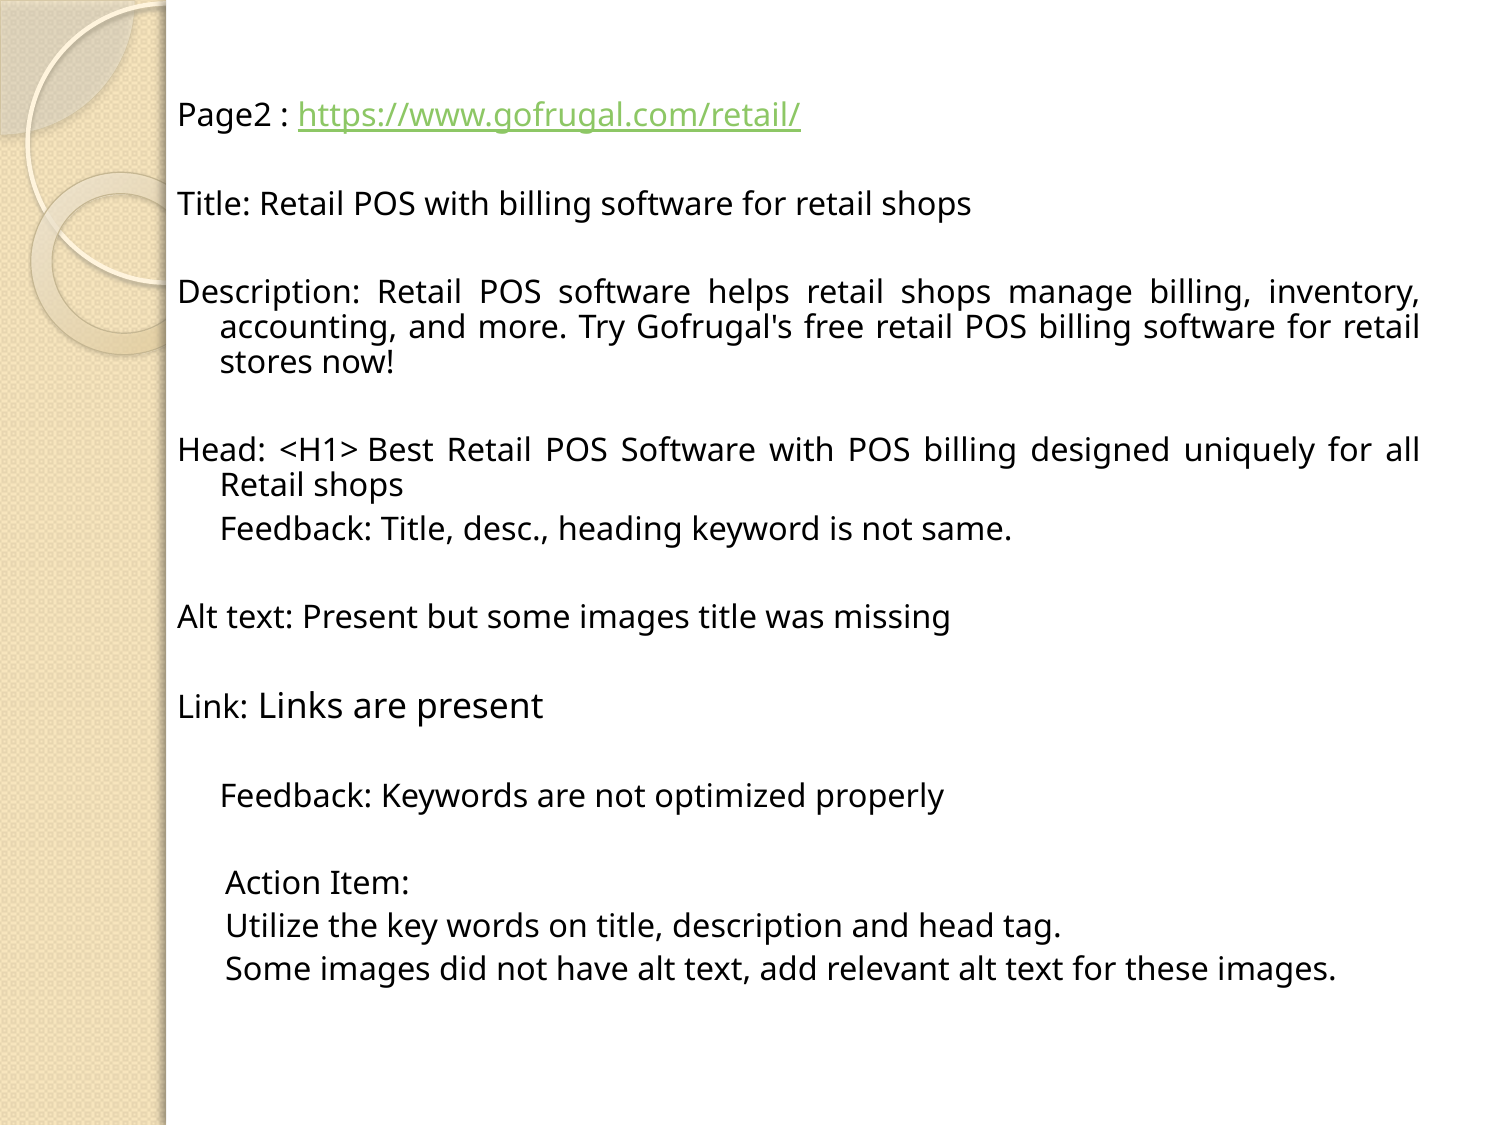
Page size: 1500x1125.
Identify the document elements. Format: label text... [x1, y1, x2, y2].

list Page2 : https://www.gofrugal.com/retail/ Title: Retail POS with billing software for retail shops Description: Retail POS software helps retail shops manage billing, inventory, accounting, and more. Try Gofrugal's free retail POS billing software for retail stores now! Head: <H1> Best Retail POS Software with POS billing designed uniquely for all Retail shops Feedback: Title, desc., heading keyword is not same. Alt text: Present but some images title was missing Link: Links are present Feedback: Keywords are not optimized properly Action Item: Utilize the key words on title, description and head tag. Some images did not have alt text, add relevant alt text for these images. [150, 87, 1438, 1005]
